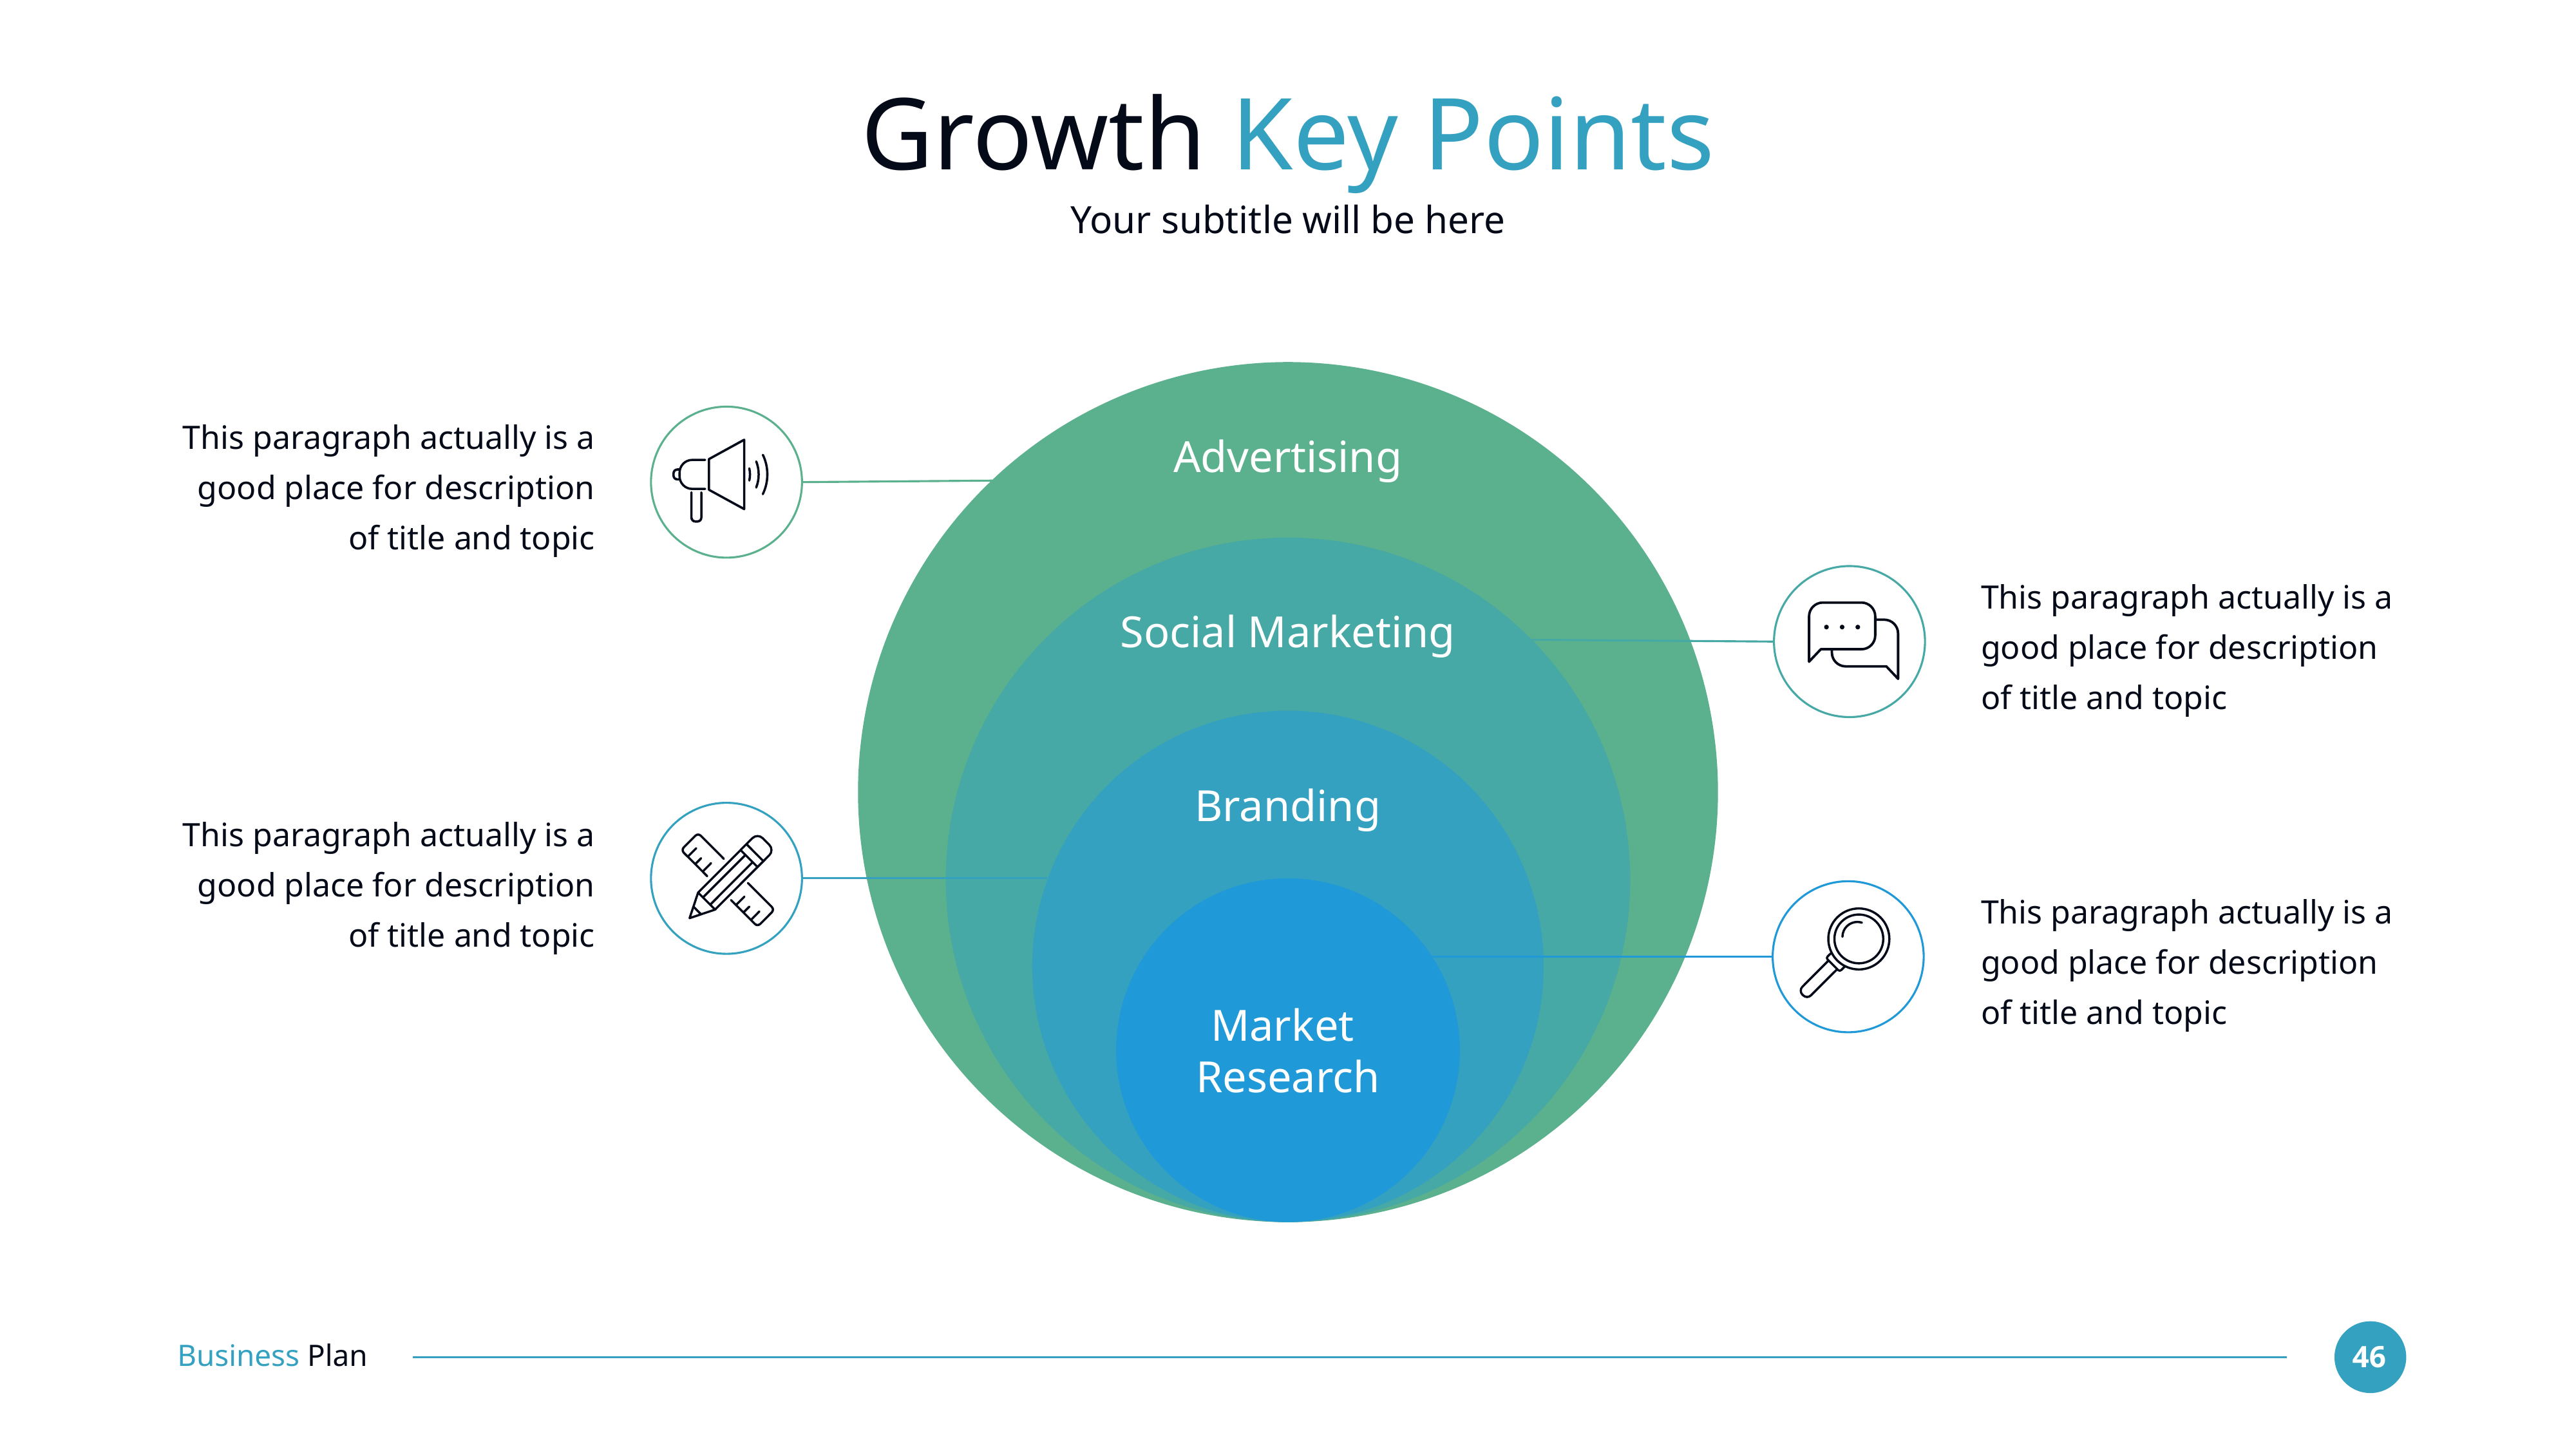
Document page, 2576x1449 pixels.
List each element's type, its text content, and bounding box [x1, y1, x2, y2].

text_box This paragraph actually is a good place for description of title and topic [177, 405, 595, 554]
list Your subtitle will be here [177, 196, 2399, 243]
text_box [1529, 642, 1718, 646]
text_box [650, 802, 802, 954]
text_box [730, 882, 775, 927]
text_box [748, 467, 752, 482]
text_box This paragraph actually is a good place for description of title and topic [177, 802, 595, 951]
text_box This paragraph actually is a good place for description of title and topic [1981, 880, 2399, 1028]
text_box This paragraph actually is a good place for description of title and topic [1981, 565, 2399, 713]
text_box [761, 453, 769, 495]
text_box [755, 460, 760, 489]
text_box [708, 439, 746, 511]
text_box [672, 459, 706, 490]
text_box [1808, 601, 1900, 680]
text_box [1774, 565, 1926, 717]
text_box [681, 833, 725, 878]
text_box [650, 406, 802, 558]
text_box [1772, 881, 1924, 1032]
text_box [858, 361, 1718, 1222]
title Growth Key Points [177, 70, 2399, 193]
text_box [1530, 639, 1774, 642]
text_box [858, 482, 992, 486]
text_box [688, 835, 773, 920]
text_box [1799, 907, 1891, 998]
text_box [690, 491, 703, 523]
